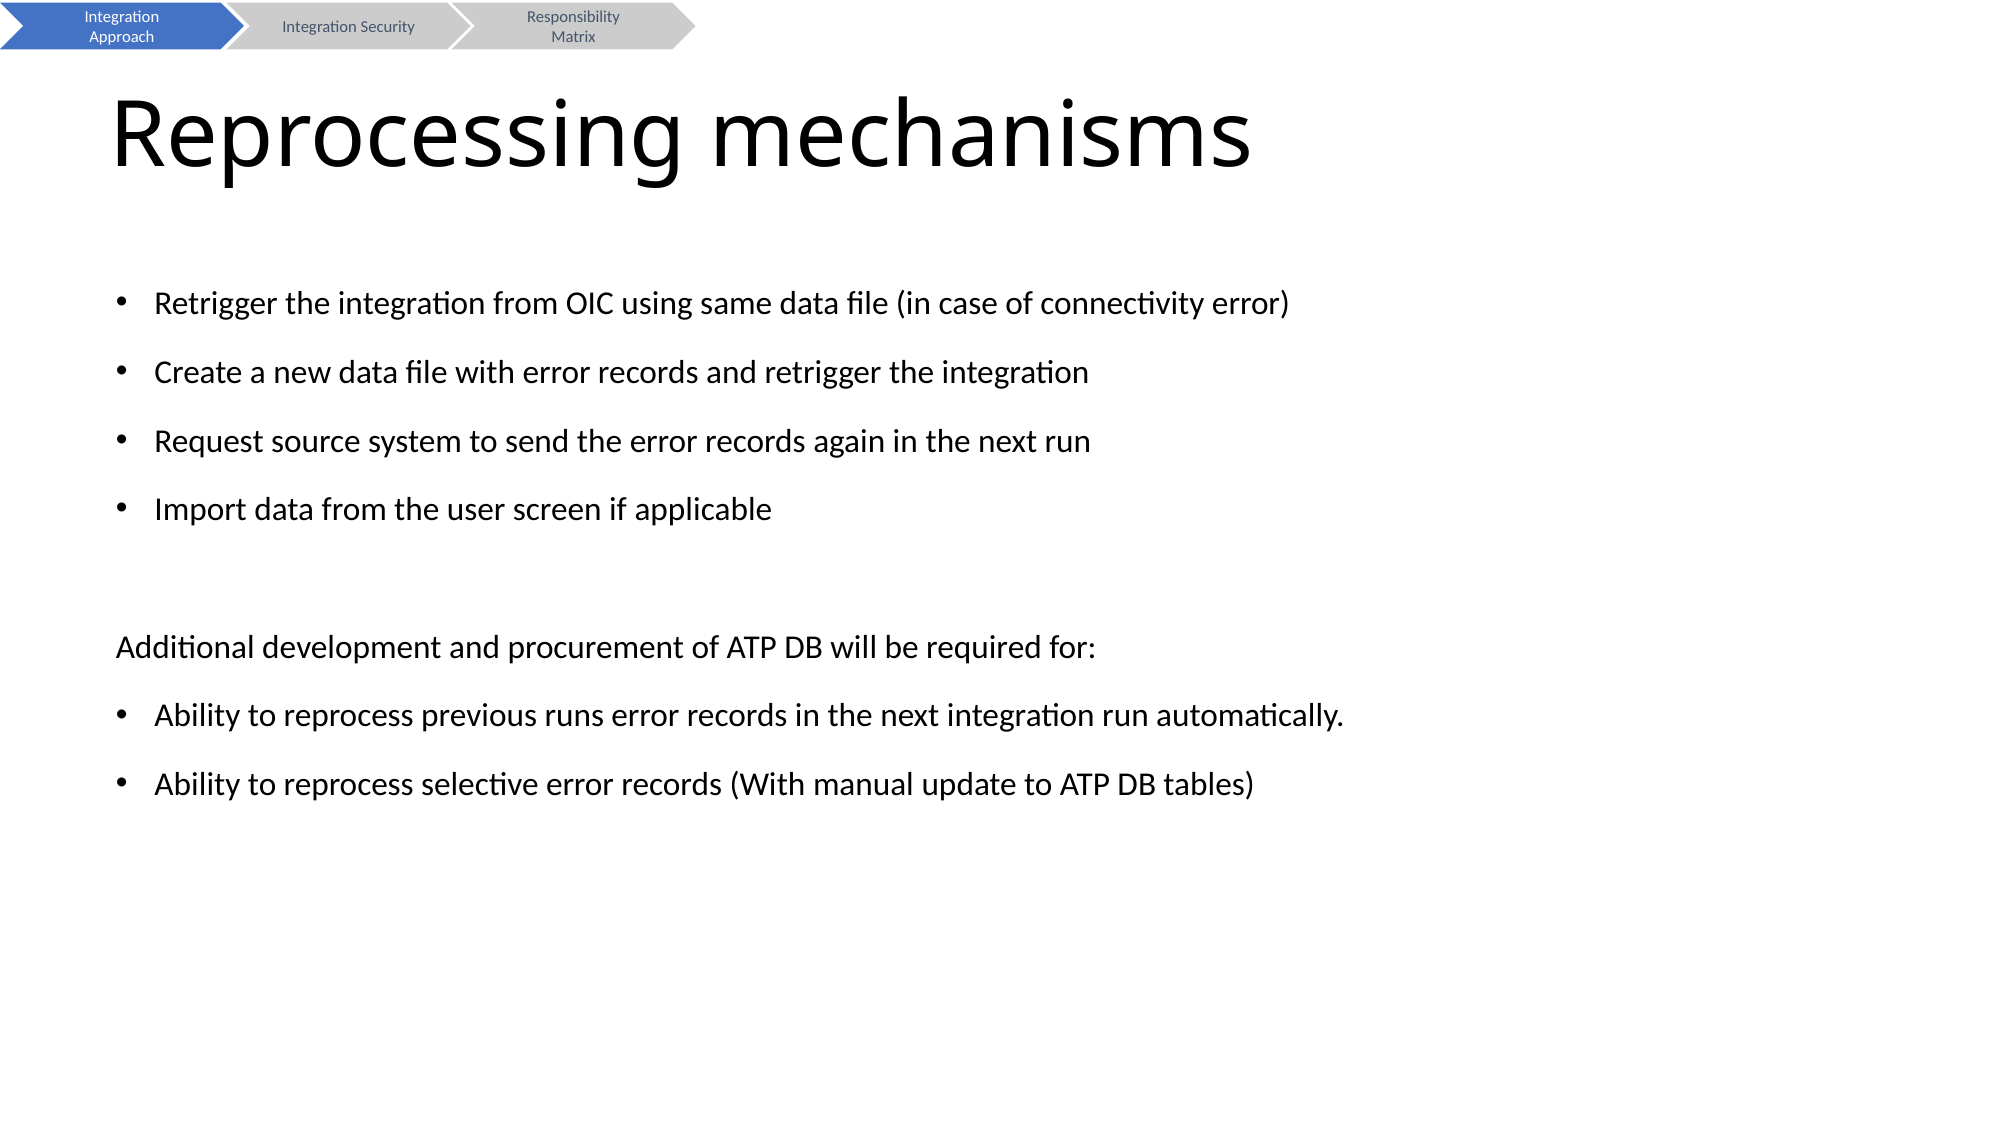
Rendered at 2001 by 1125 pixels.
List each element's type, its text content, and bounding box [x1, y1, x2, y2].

text_box Responsibility Matrix [471, 2, 696, 50]
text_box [0, 2, 471, 50]
text_box Retrigger the integration from OIC using same data file (in case of connectivity error) Create a new data file with error records and retrigger the integration Request source system to send the error records again in the next run Import data from the user screen if applicable Additional development and procurement of ATP DB will be required for: Ability to reprocess previous runs error records in the next integration run automatically. Ability to reprocess selective error records (With manual update to ATP DB tables) [100, 266, 1900, 1017]
title Reprocessing mechanisms [94, 70, 1906, 204]
